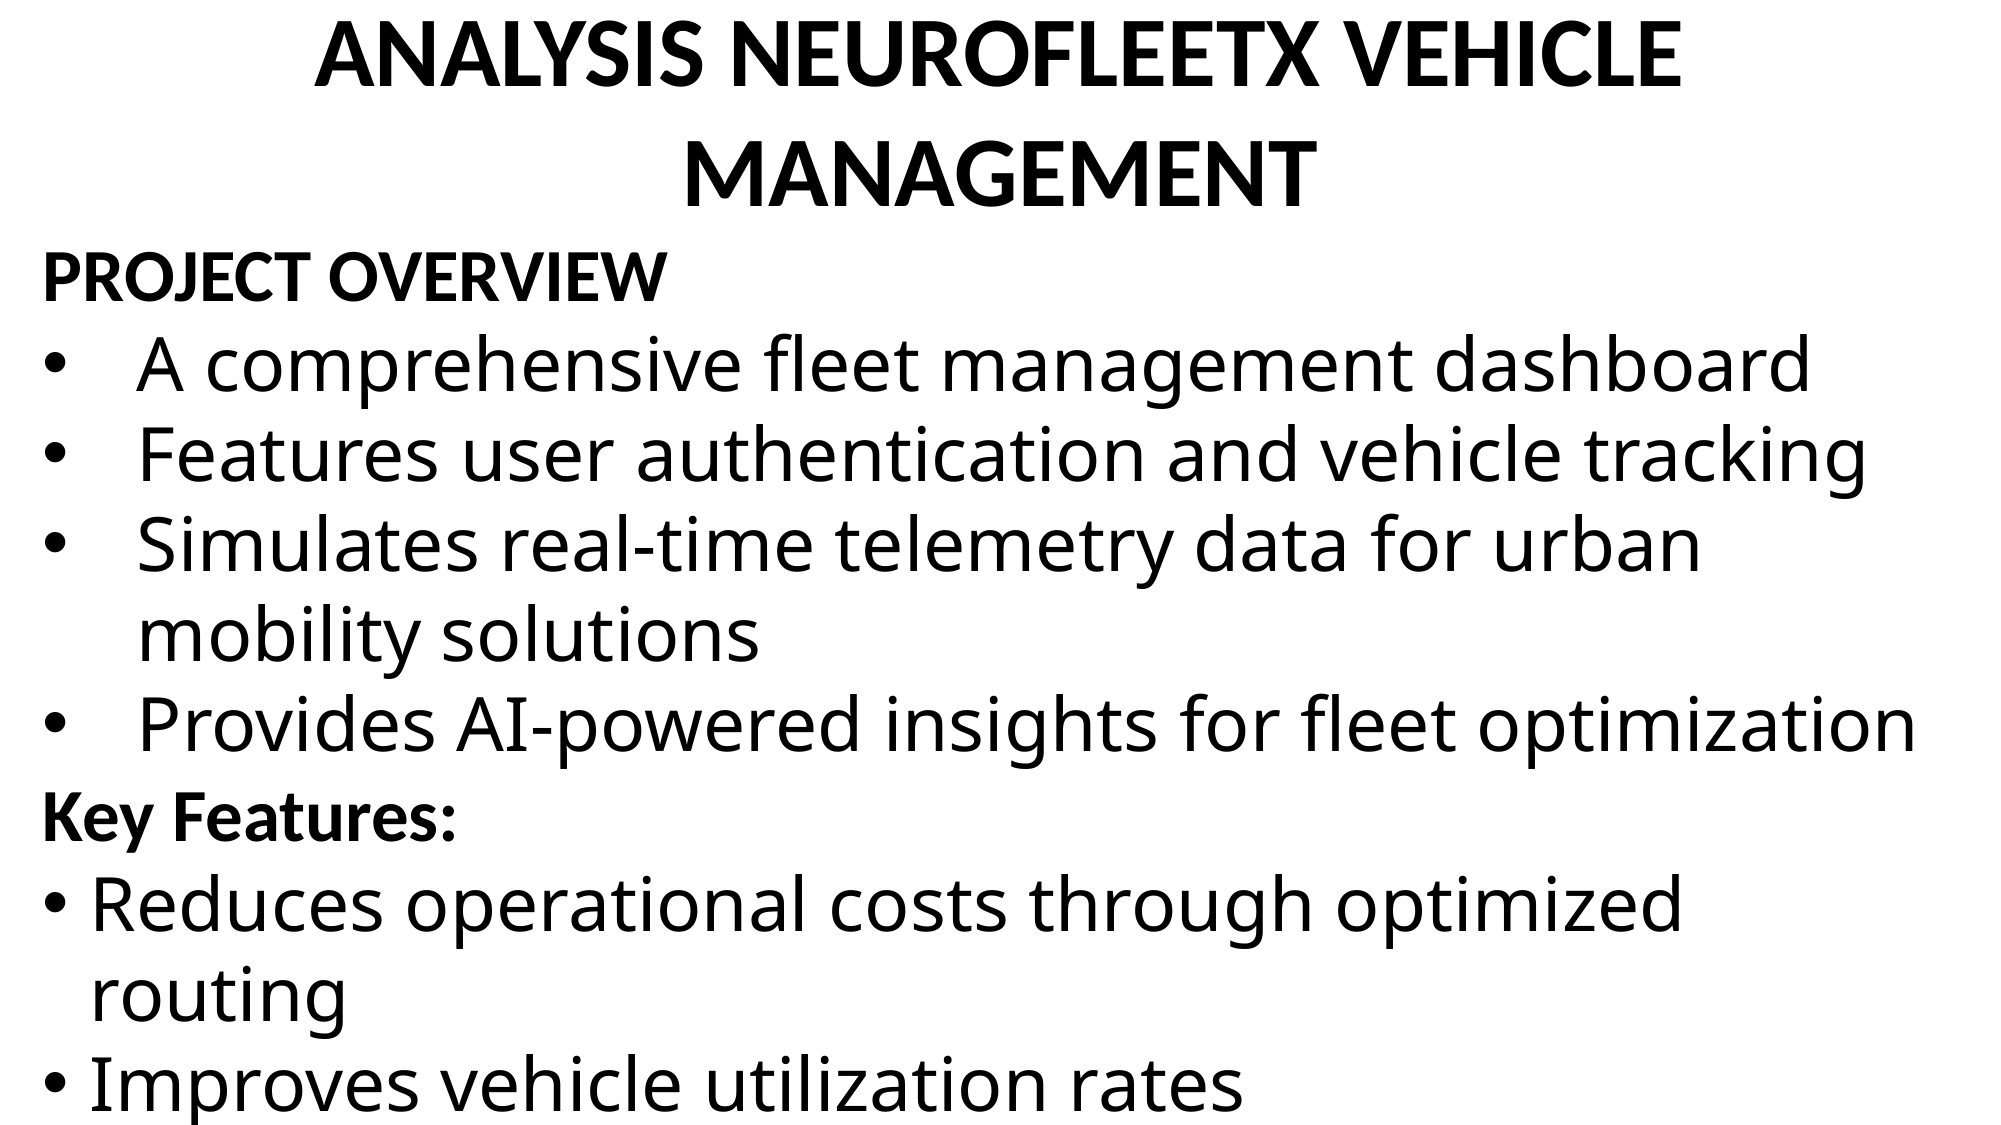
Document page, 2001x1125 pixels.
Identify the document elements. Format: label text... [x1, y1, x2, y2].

text_box ANALYSIS NEUROFLEETX VEHICLE MANAGEMENT PROJECT OVERVIEW A comprehensive fleet management dashboard Features user authentication and vehicle tracking Simulates real-time telemetry data for urban mobility solutions Provides AI-powered insights for fleet optimization Key Features: Reduces operational costs through optimized routing Improves vehicle utilization rates Enhances sustainability through emission reduction [28, 0, 1972, 1125]
